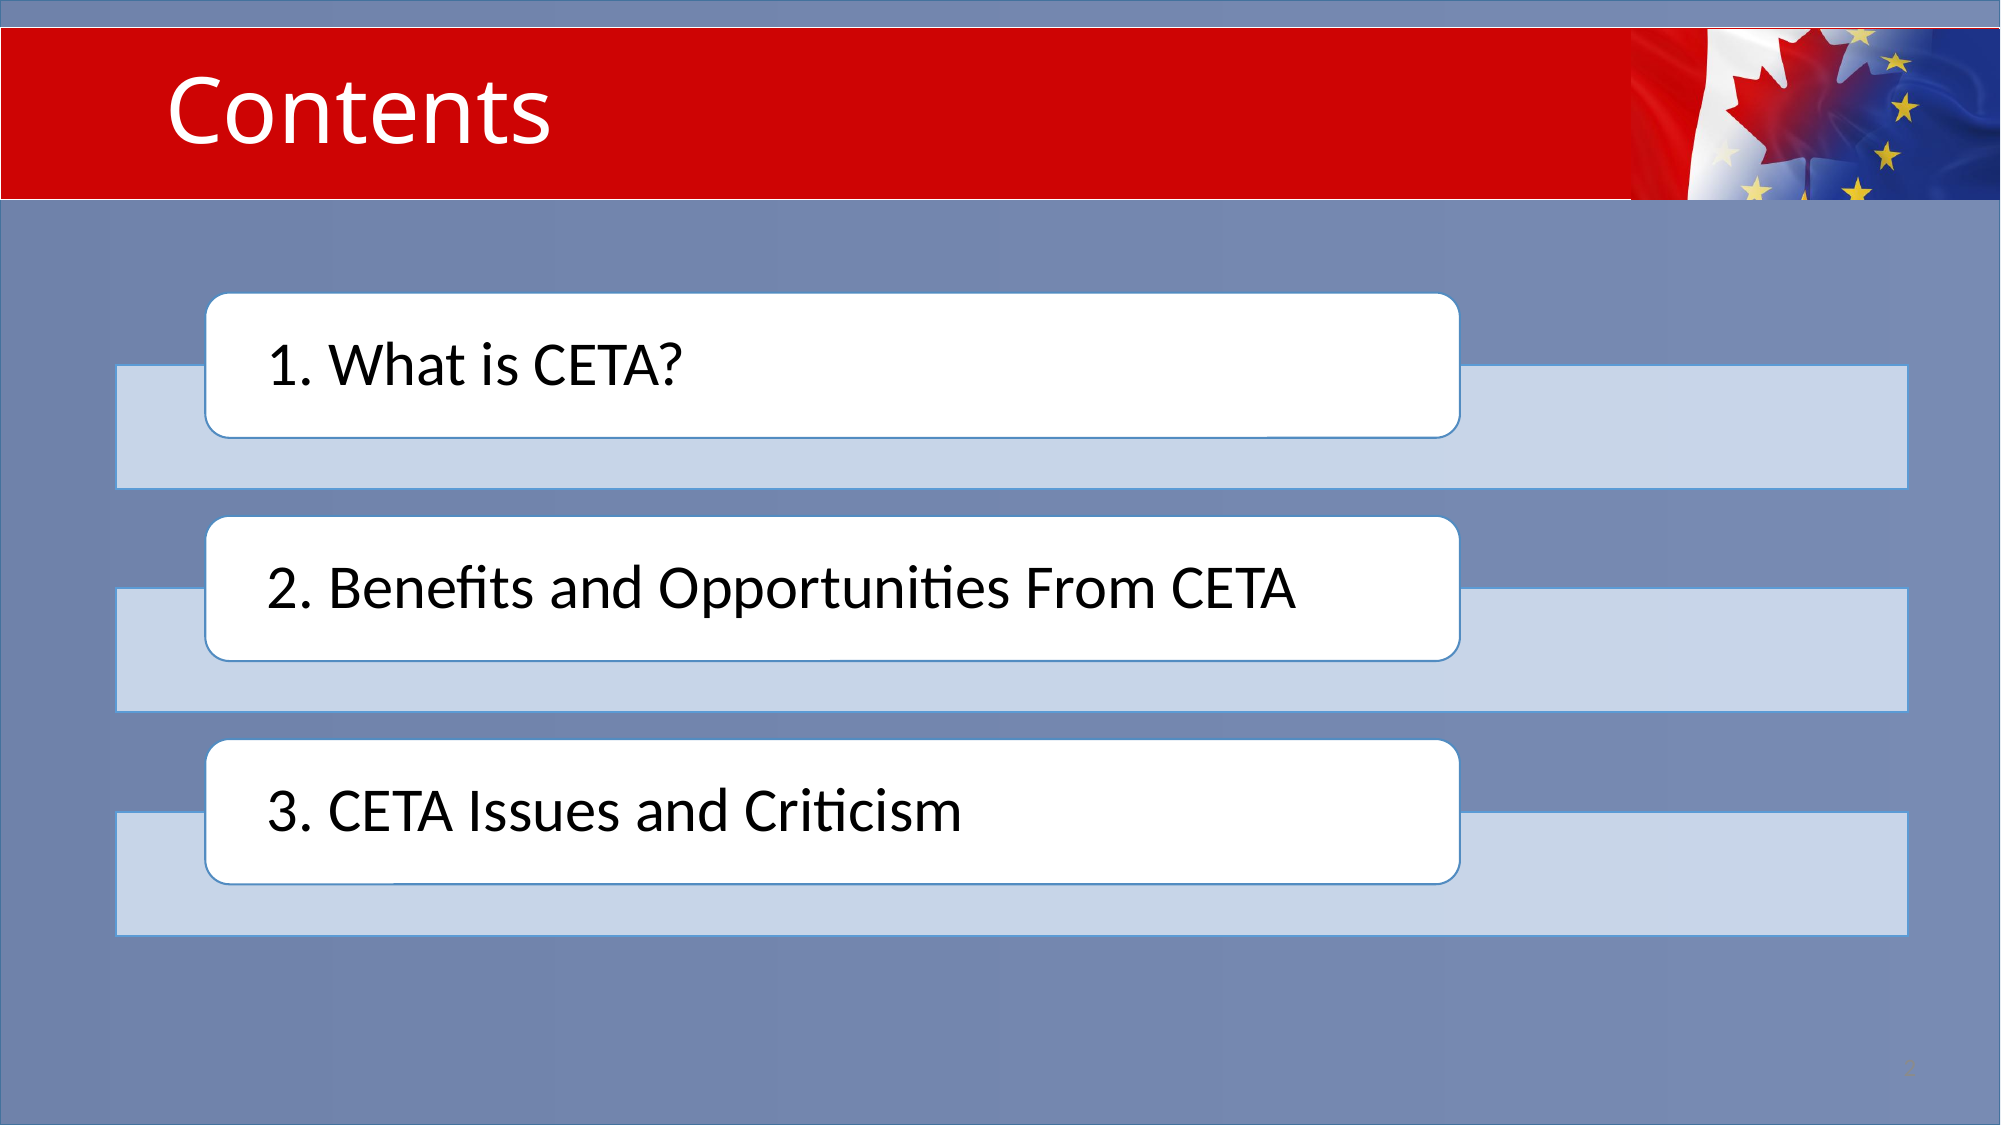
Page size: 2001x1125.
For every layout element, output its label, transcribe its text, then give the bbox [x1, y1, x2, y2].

title Contents [0, 27, 2000, 200]
picture [1631, 29, 2000, 200]
slide_number 2 [1481, 1036, 1932, 1097]
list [115, 287, 1909, 941]
